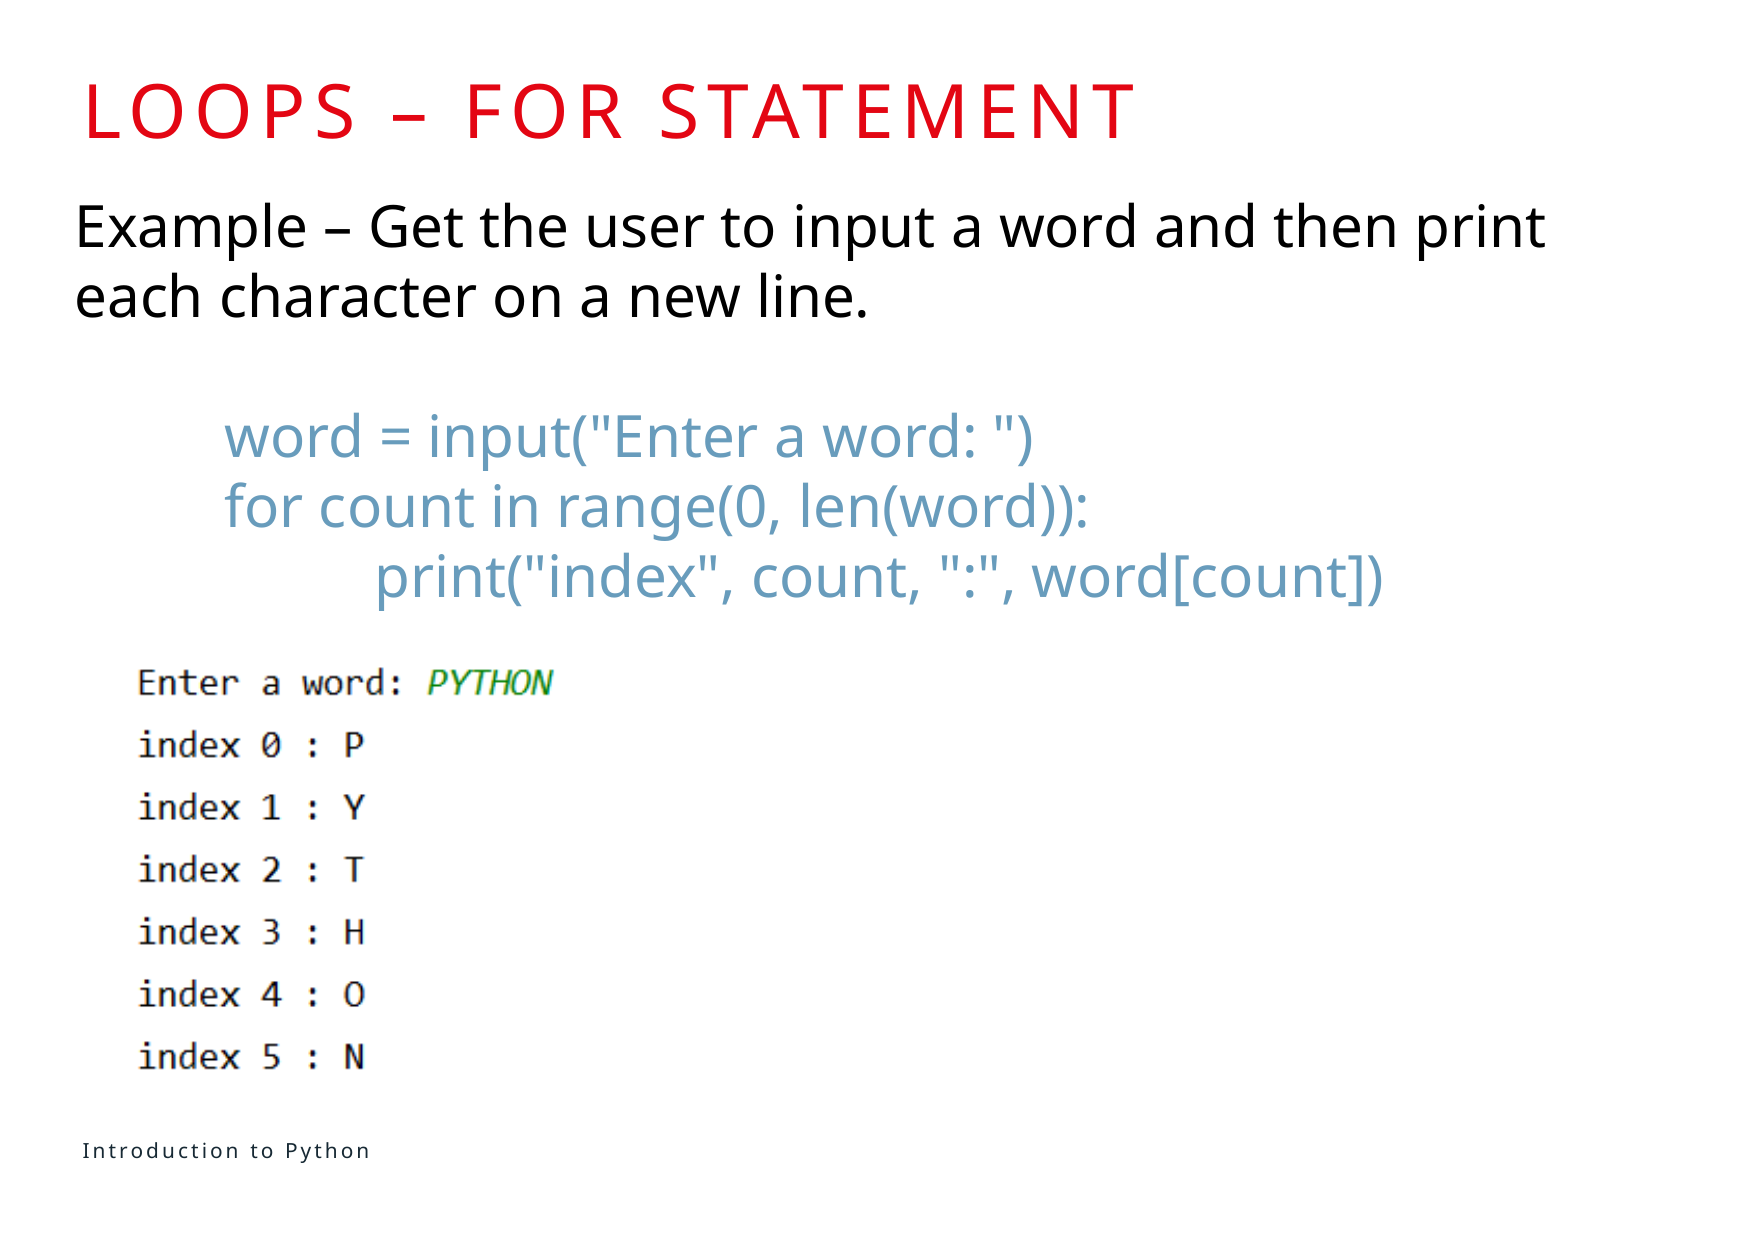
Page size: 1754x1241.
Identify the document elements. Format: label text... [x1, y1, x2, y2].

footer Introduction to Python [82, 1146, 1177, 1180]
picture [116, 660, 604, 1086]
text_box Example – Get the user to input a word and then print each character on a new line. word = input("Enter a word: ") for count in range(0, len(word)): print("index", count, ":", word[count]) [59, 181, 1667, 617]
title LOOPS – FOR STATEMENT [82, 63, 1690, 157]
